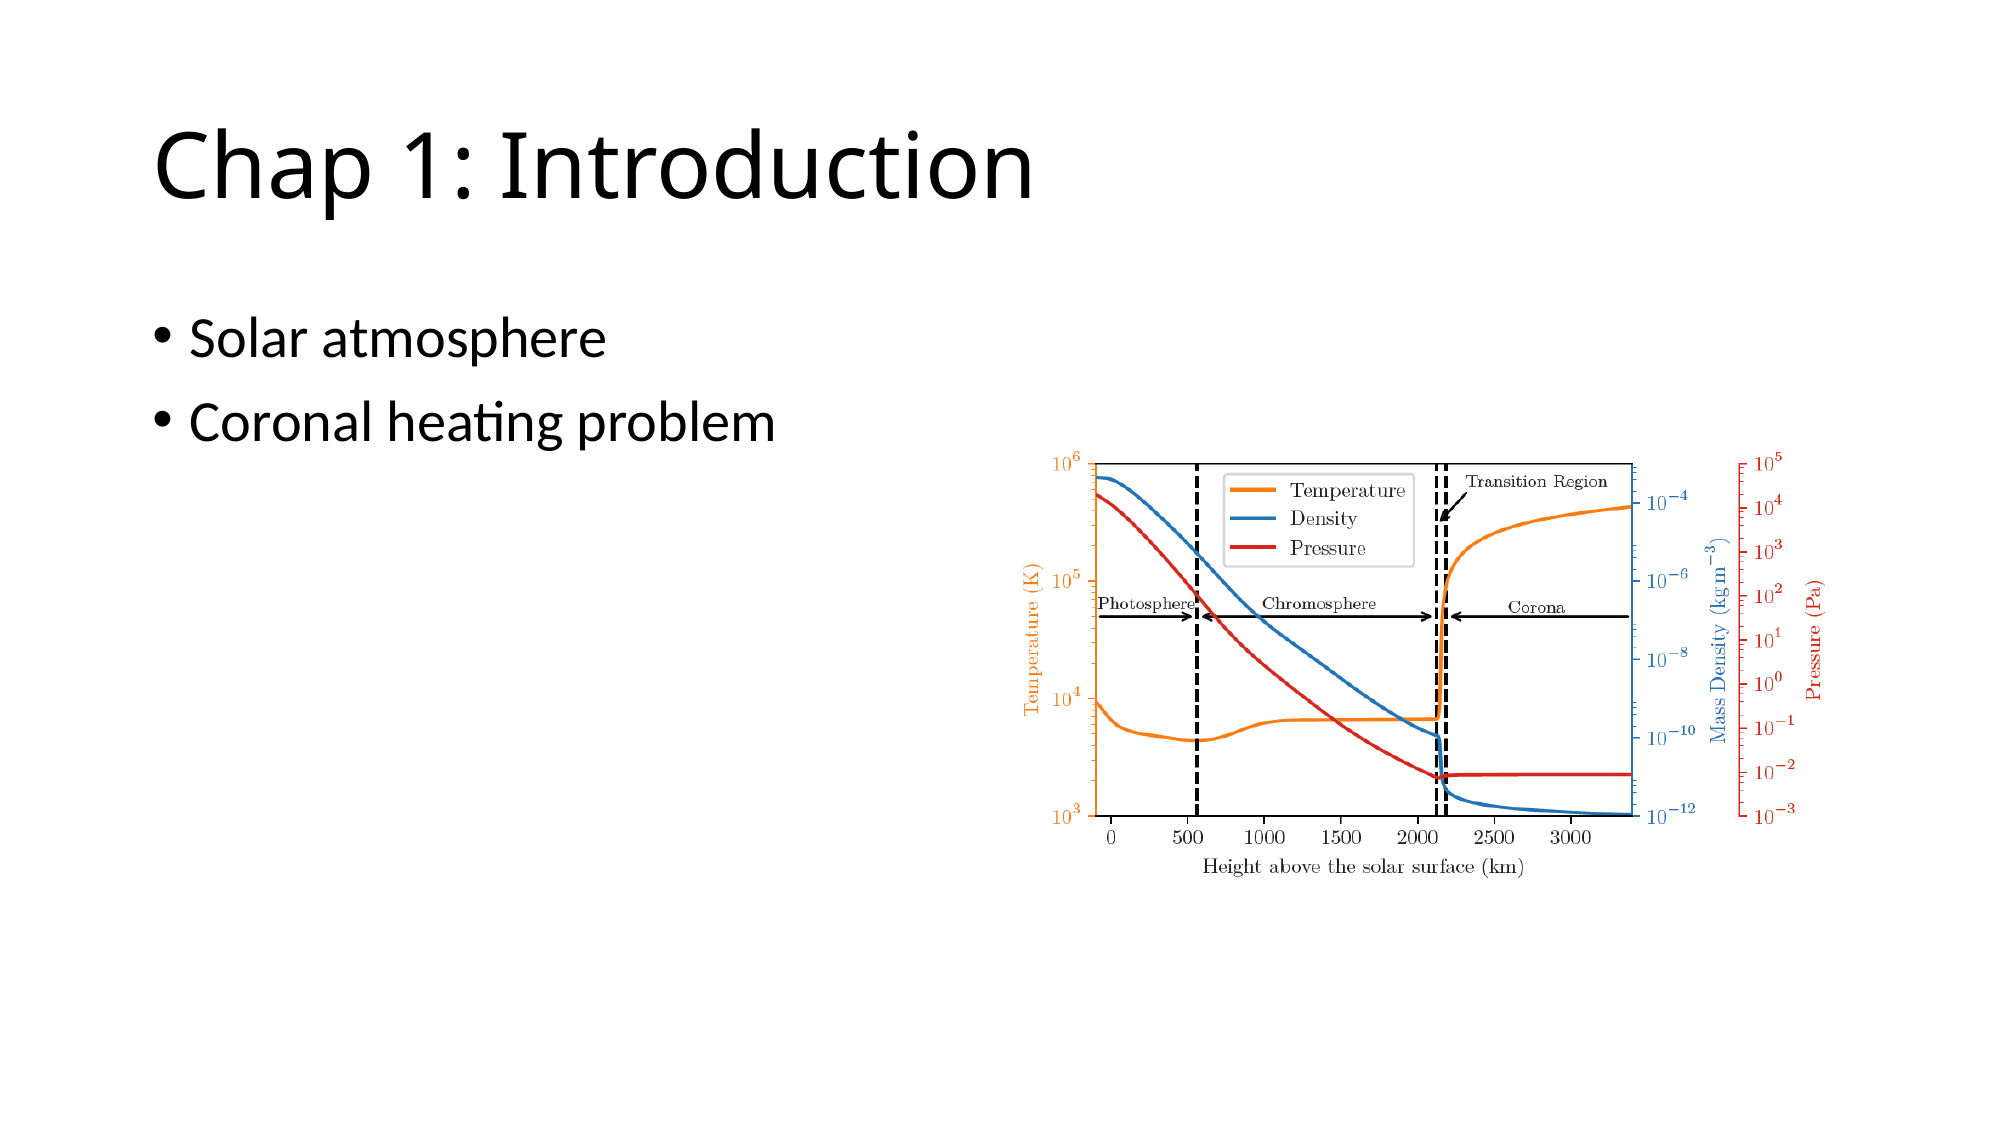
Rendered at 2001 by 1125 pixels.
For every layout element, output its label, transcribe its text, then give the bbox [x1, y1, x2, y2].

list Solar atmosphere Coronal heating problem [137, 299, 988, 1014]
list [1012, 425, 1863, 887]
title Chap 1: Introduction [137, 59, 1863, 278]
